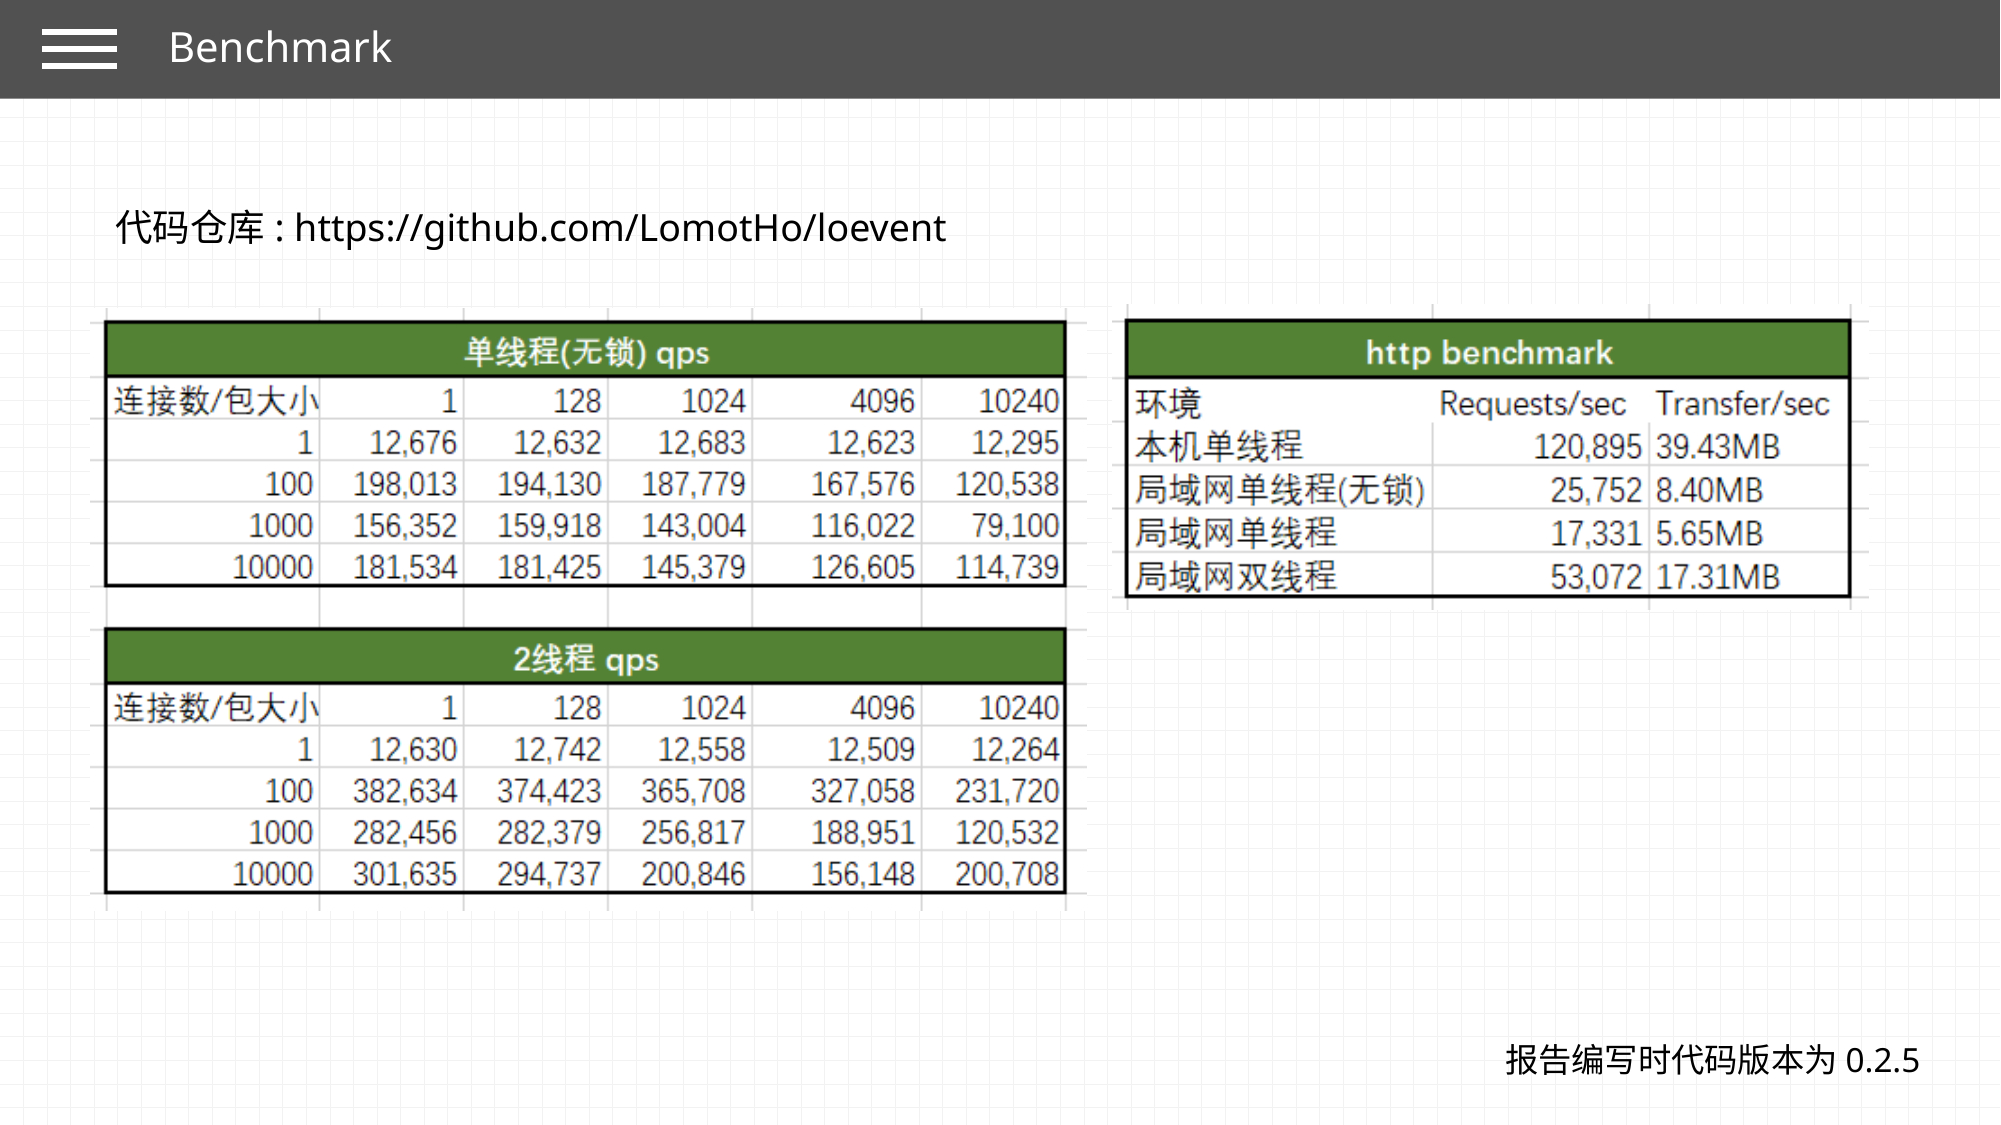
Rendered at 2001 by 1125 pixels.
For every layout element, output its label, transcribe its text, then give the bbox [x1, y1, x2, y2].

text_box 报告编写时代码版本为0.2.5 [1490, 1019, 1942, 1087]
text_box 代码仓库: https://github.com/LomotHo/loevent [100, 196, 963, 302]
list Benchmark [153, 12, 1847, 87]
picture [89, 308, 1087, 911]
picture [1111, 304, 1869, 610]
